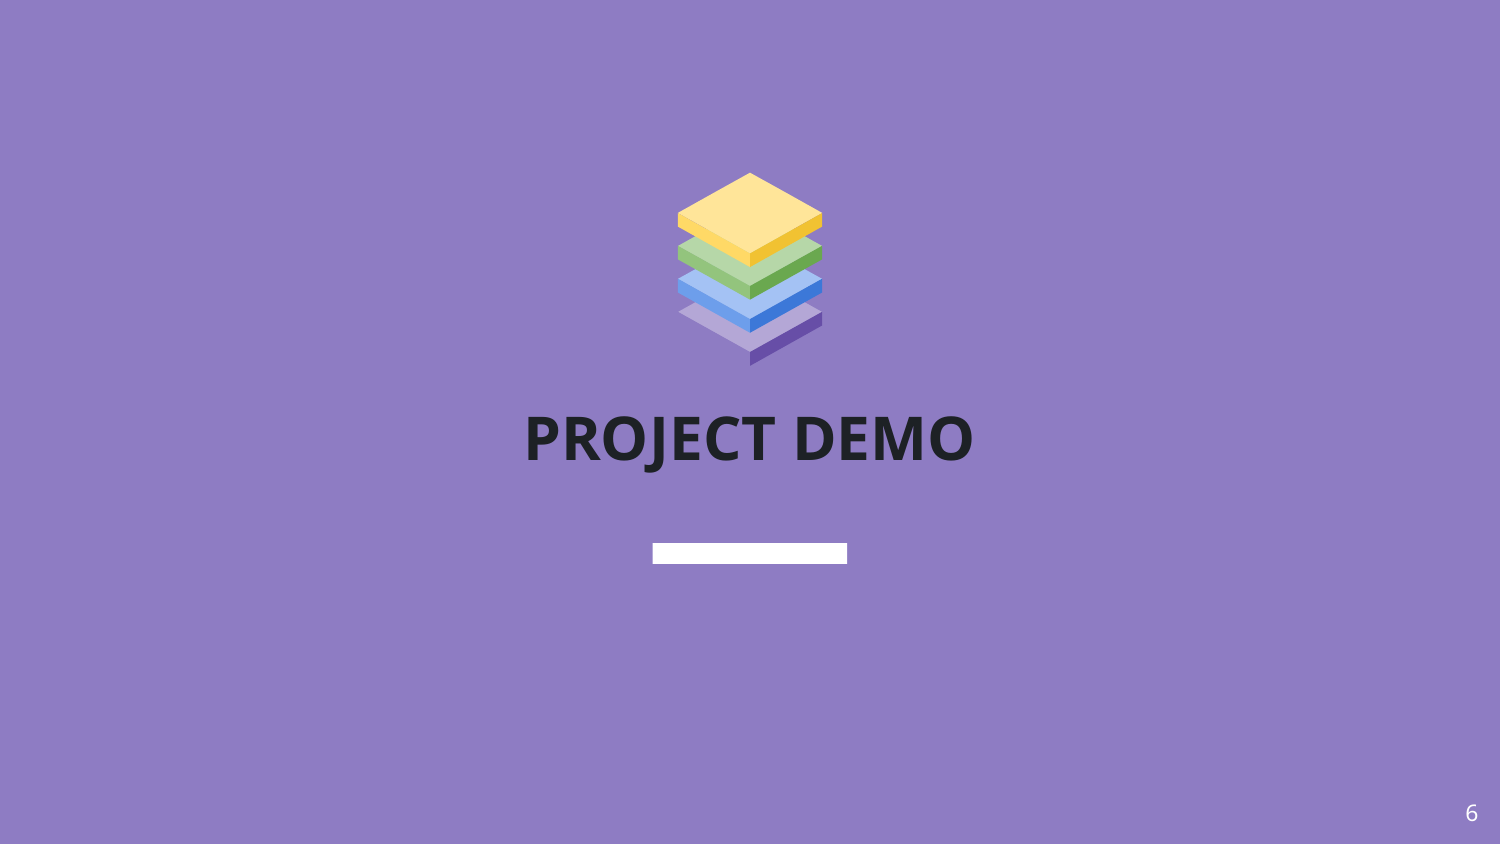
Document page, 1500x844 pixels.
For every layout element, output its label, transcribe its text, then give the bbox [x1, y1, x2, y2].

slide_number ‹#› [1403, 783, 1494, 832]
text_box [652, 543, 848, 564]
title PROJECT DEMO [75, 391, 1425, 486]
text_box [677, 172, 823, 367]
